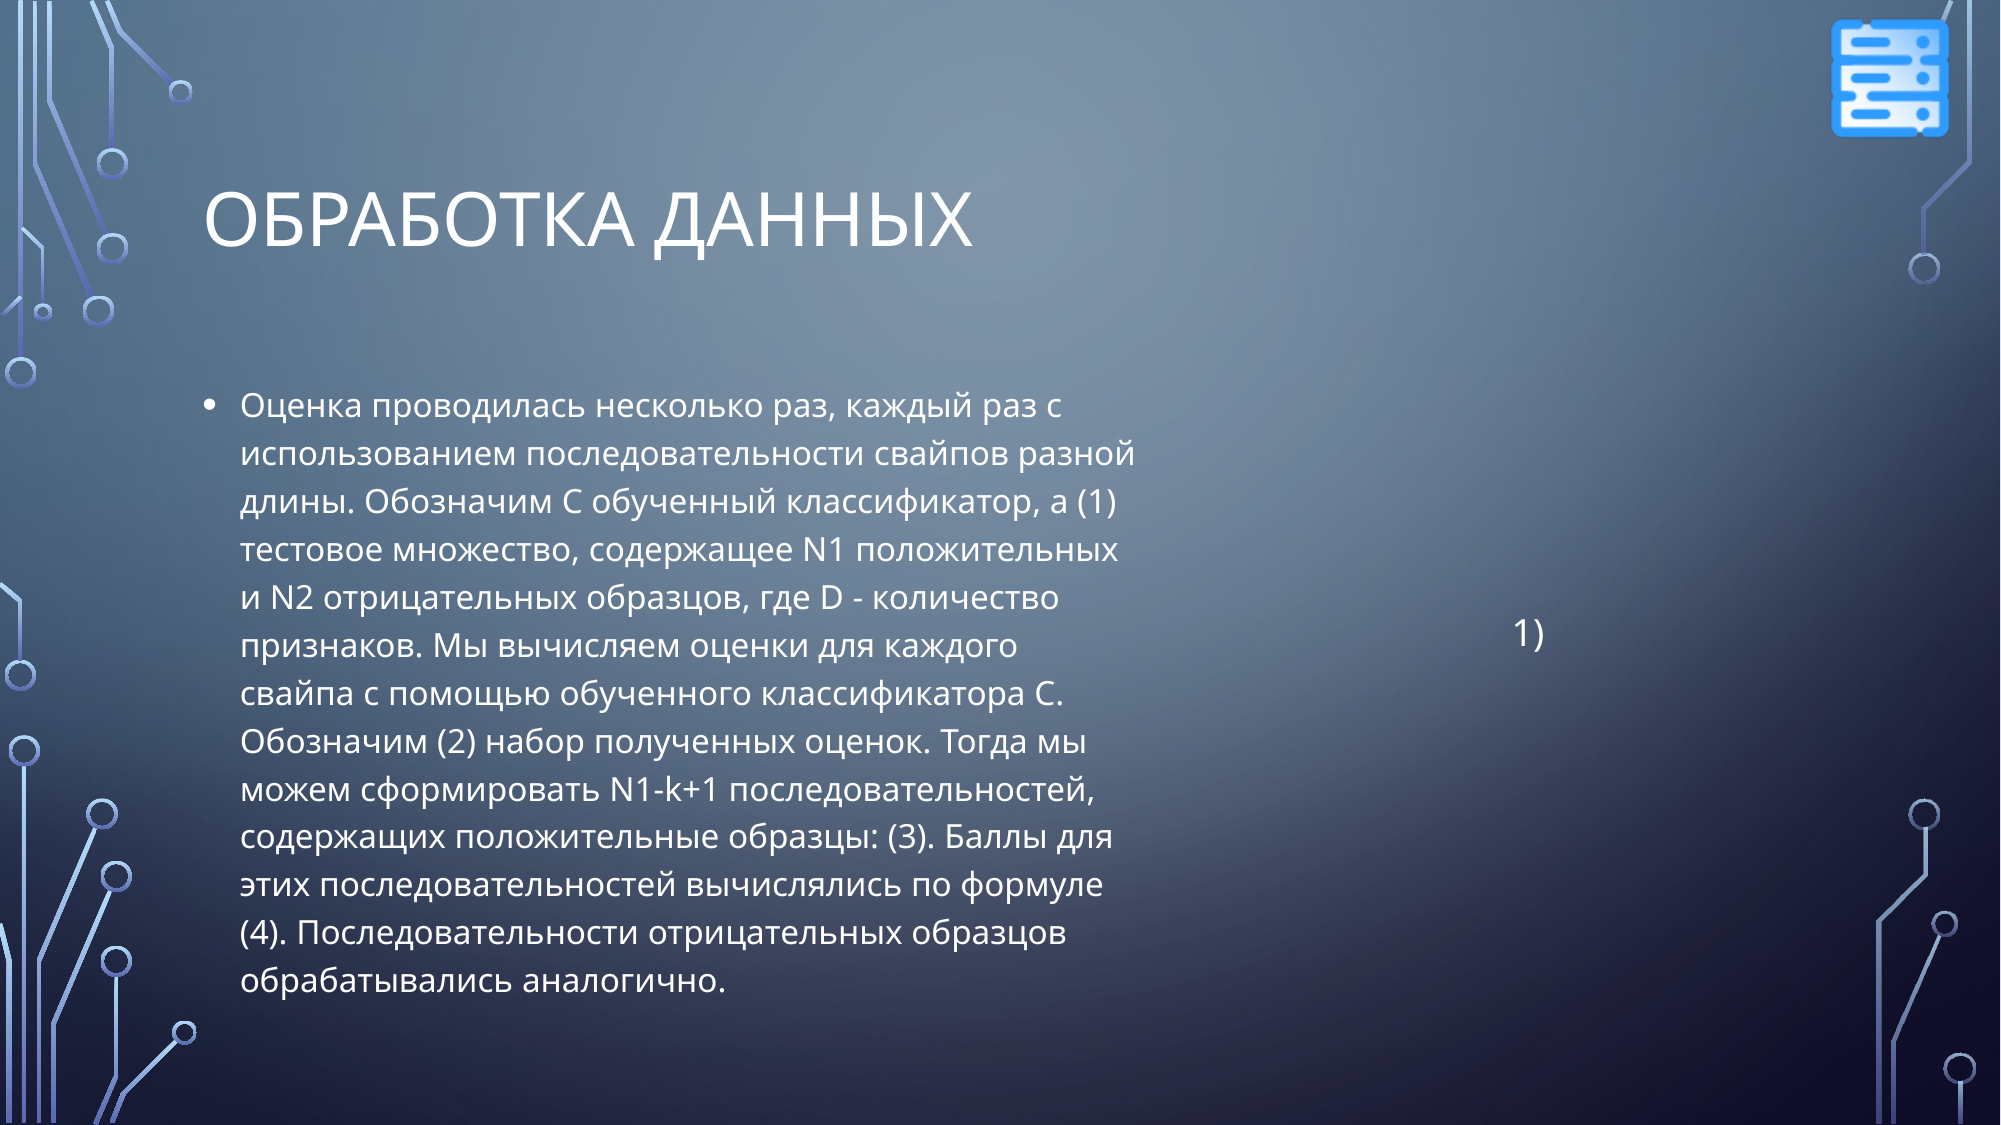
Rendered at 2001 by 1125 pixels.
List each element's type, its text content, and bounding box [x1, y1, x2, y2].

title Обработка данных [187, 101, 1813, 344]
picture [1811, 0, 1969, 157]
list Оценка проводилась несколько раз, каждый раз с использованием последовательности свайпов разной длины. Обозначим C обученный классификатор, а (1) тестовое множество, содержащее N1 положительных и N2 отрицательных образцов, где D - количество признаков. Мы вычисляем оценки для каждого свайпа с помощью обученного классификатора C. Обозначим (2) набор полученных оценок. Тогда мы можем сформировать N1-k+1 последовательностей, содержащих положительные образцы: (3). Баллы для этих последовательностей вычислялись по формуле (4). Последовательности отрицательных образцов обрабатывались аналогично. [187, 369, 1156, 950]
